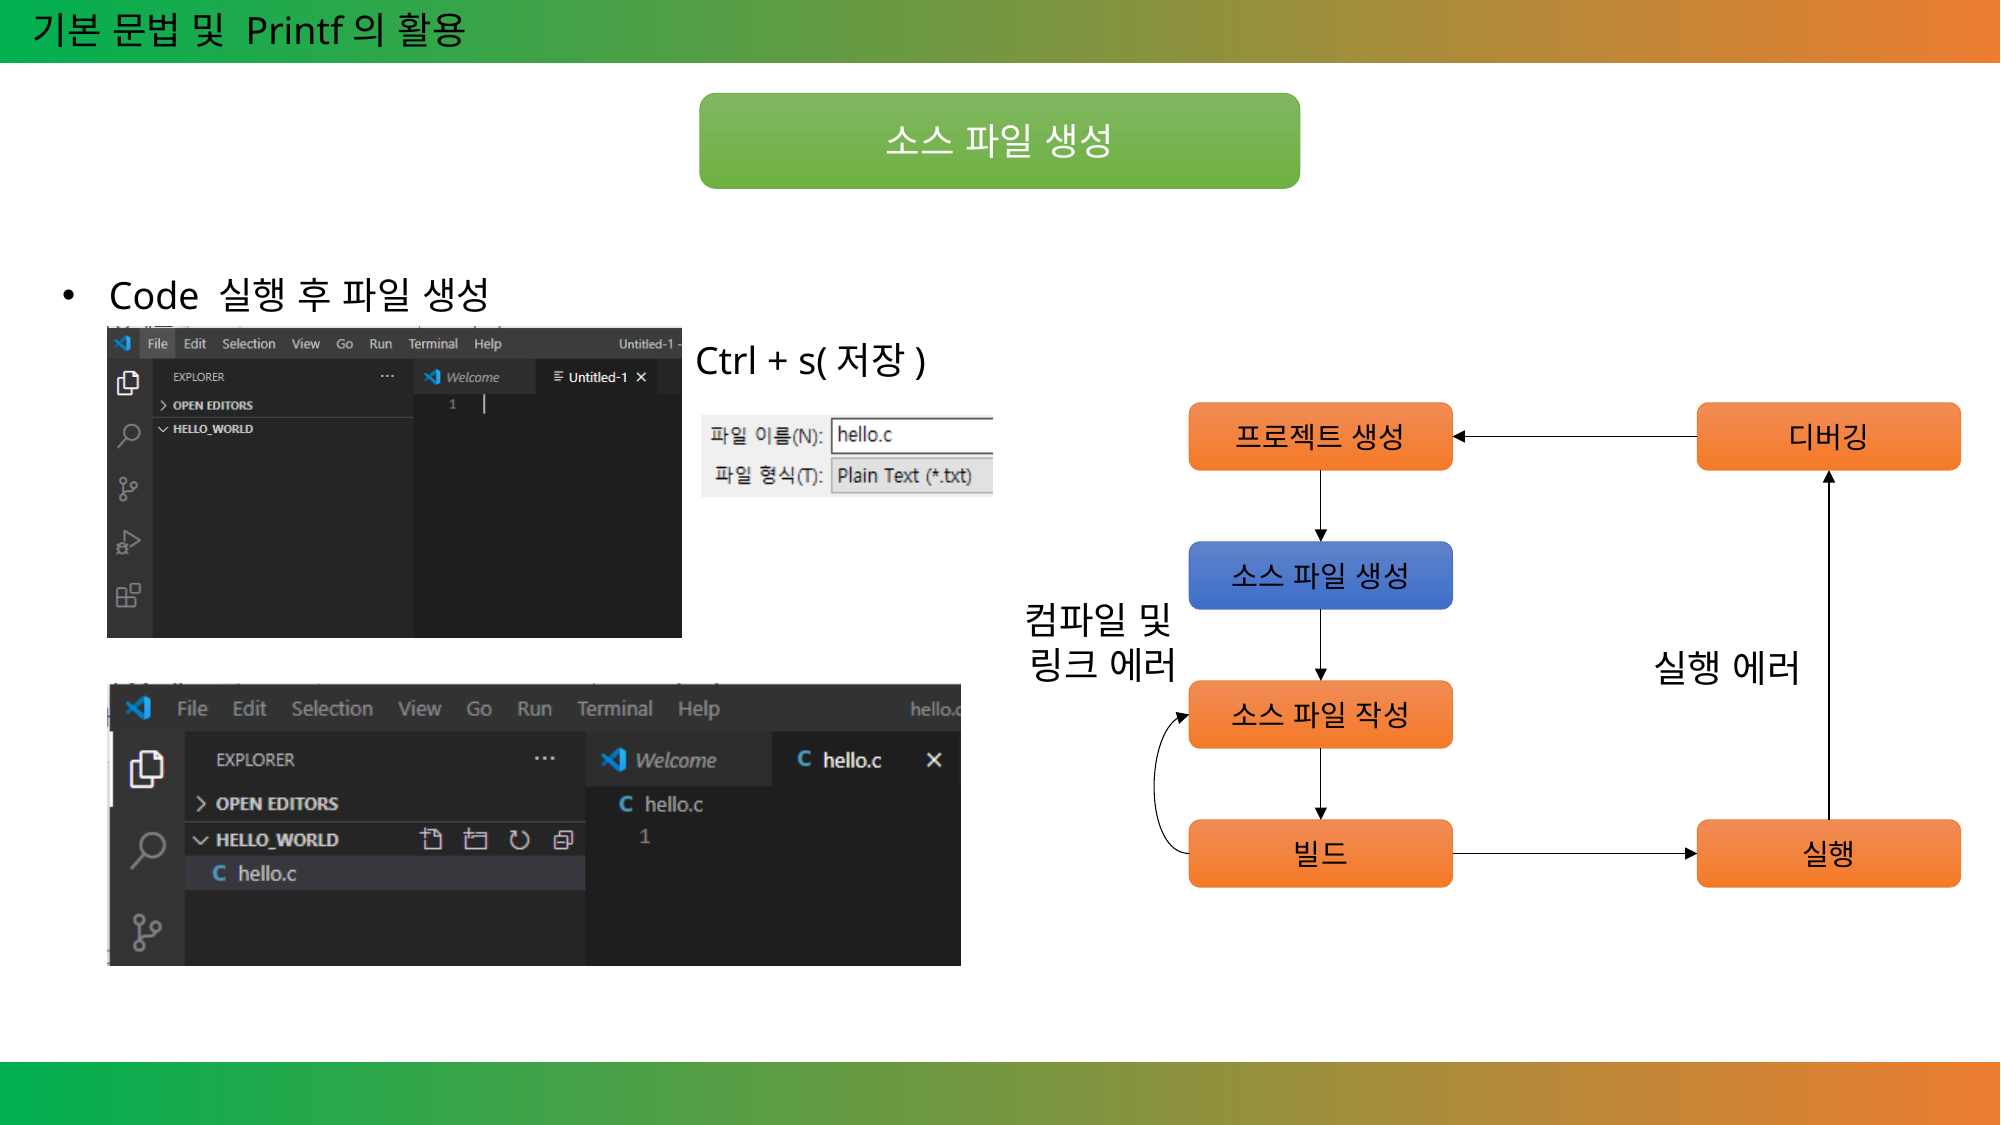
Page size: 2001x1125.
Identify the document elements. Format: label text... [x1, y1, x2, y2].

picture [701, 415, 993, 497]
text_box 실행 에러 [1638, 637, 1817, 698]
text_box 소스 파일 작성 [1188, 680, 1454, 749]
picture [107, 326, 682, 638]
text_box 컴파일 및 링크 에러 [1009, 589, 1199, 695]
text_box 기본 문법 및 Printf의 활용 [18, 0, 482, 60]
text_box 실행 [1696, 819, 1962, 888]
picture [107, 683, 961, 966]
text_box 빌드 [1188, 819, 1454, 888]
text_box 소스 파일 생성 [699, 92, 1301, 189]
text_box 소스 파일 생성 [1188, 541, 1454, 610]
text_box Code 실행 후 파일 생성 [47, 220, 1961, 325]
text_box Ctrl + s(저장) [682, 329, 941, 390]
text_box 디버깅 [1696, 402, 1962, 471]
text_box 프로젝트 생성 [1188, 402, 1454, 471]
